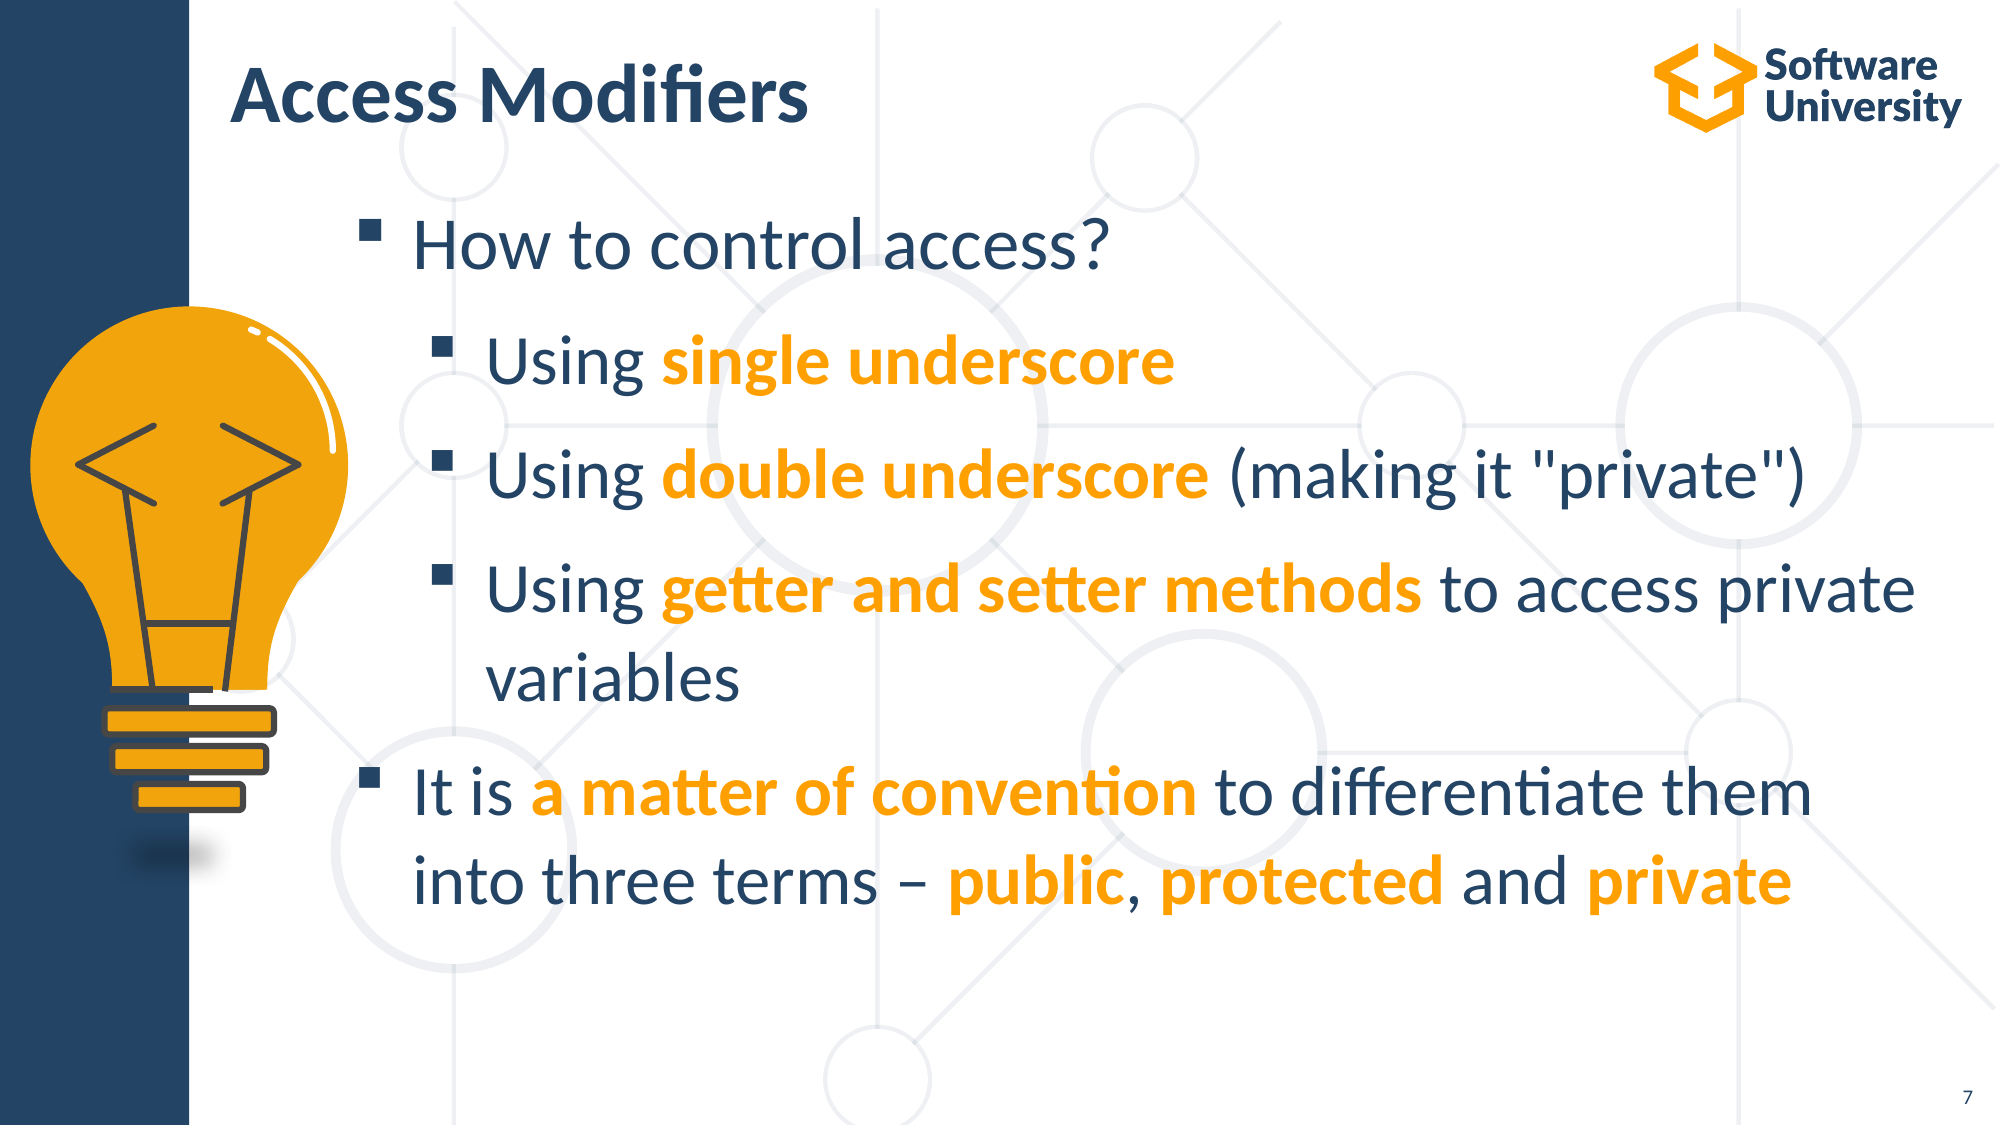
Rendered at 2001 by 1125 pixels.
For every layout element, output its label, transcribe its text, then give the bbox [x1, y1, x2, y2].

title Access Modifiers [212, 16, 1628, 162]
text_box 7 [1927, 1067, 1989, 1117]
list How to control access? Using single underscore Using double underscore (making it "private") Using getter and setter methods to access private variables It is a matter of convention to differentiate them into three terms – public, protected and private [335, 183, 1953, 1068]
picture [1641, 31, 1973, 145]
